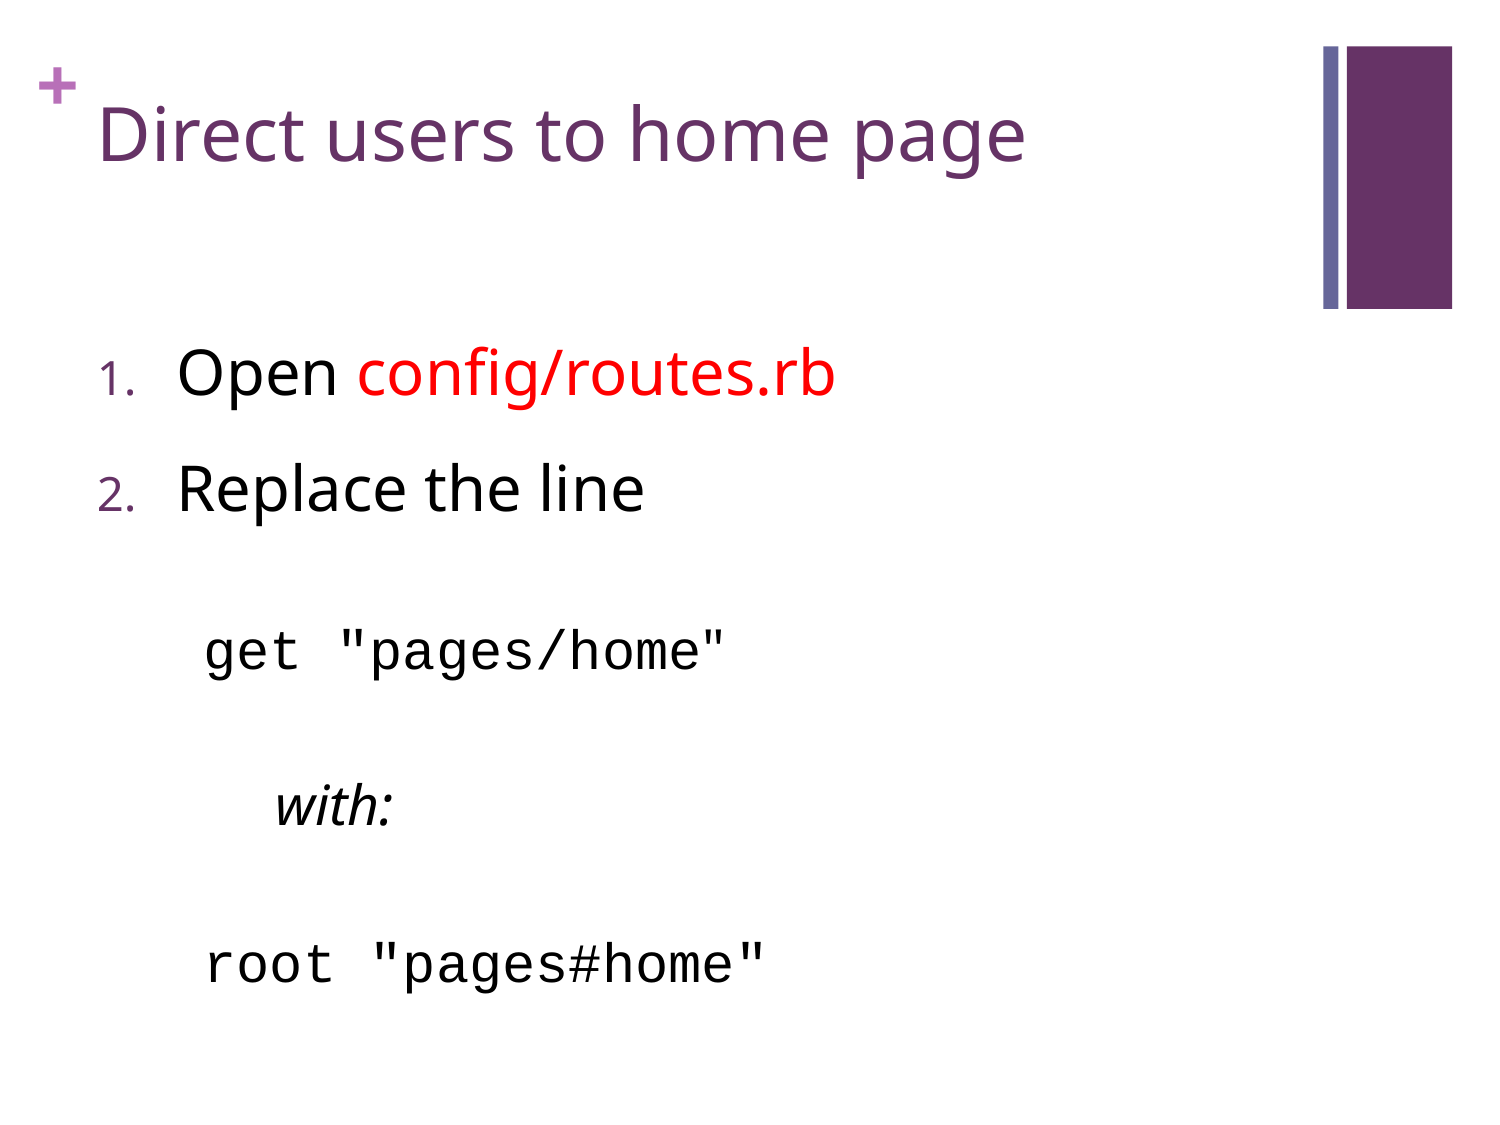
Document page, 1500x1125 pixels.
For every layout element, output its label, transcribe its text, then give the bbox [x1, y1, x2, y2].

title Direct users to home page [81, 79, 1322, 263]
list Open config/routes.rb Replace the line get "pages/home" with: root "pages#home" [81, 324, 1322, 1005]
